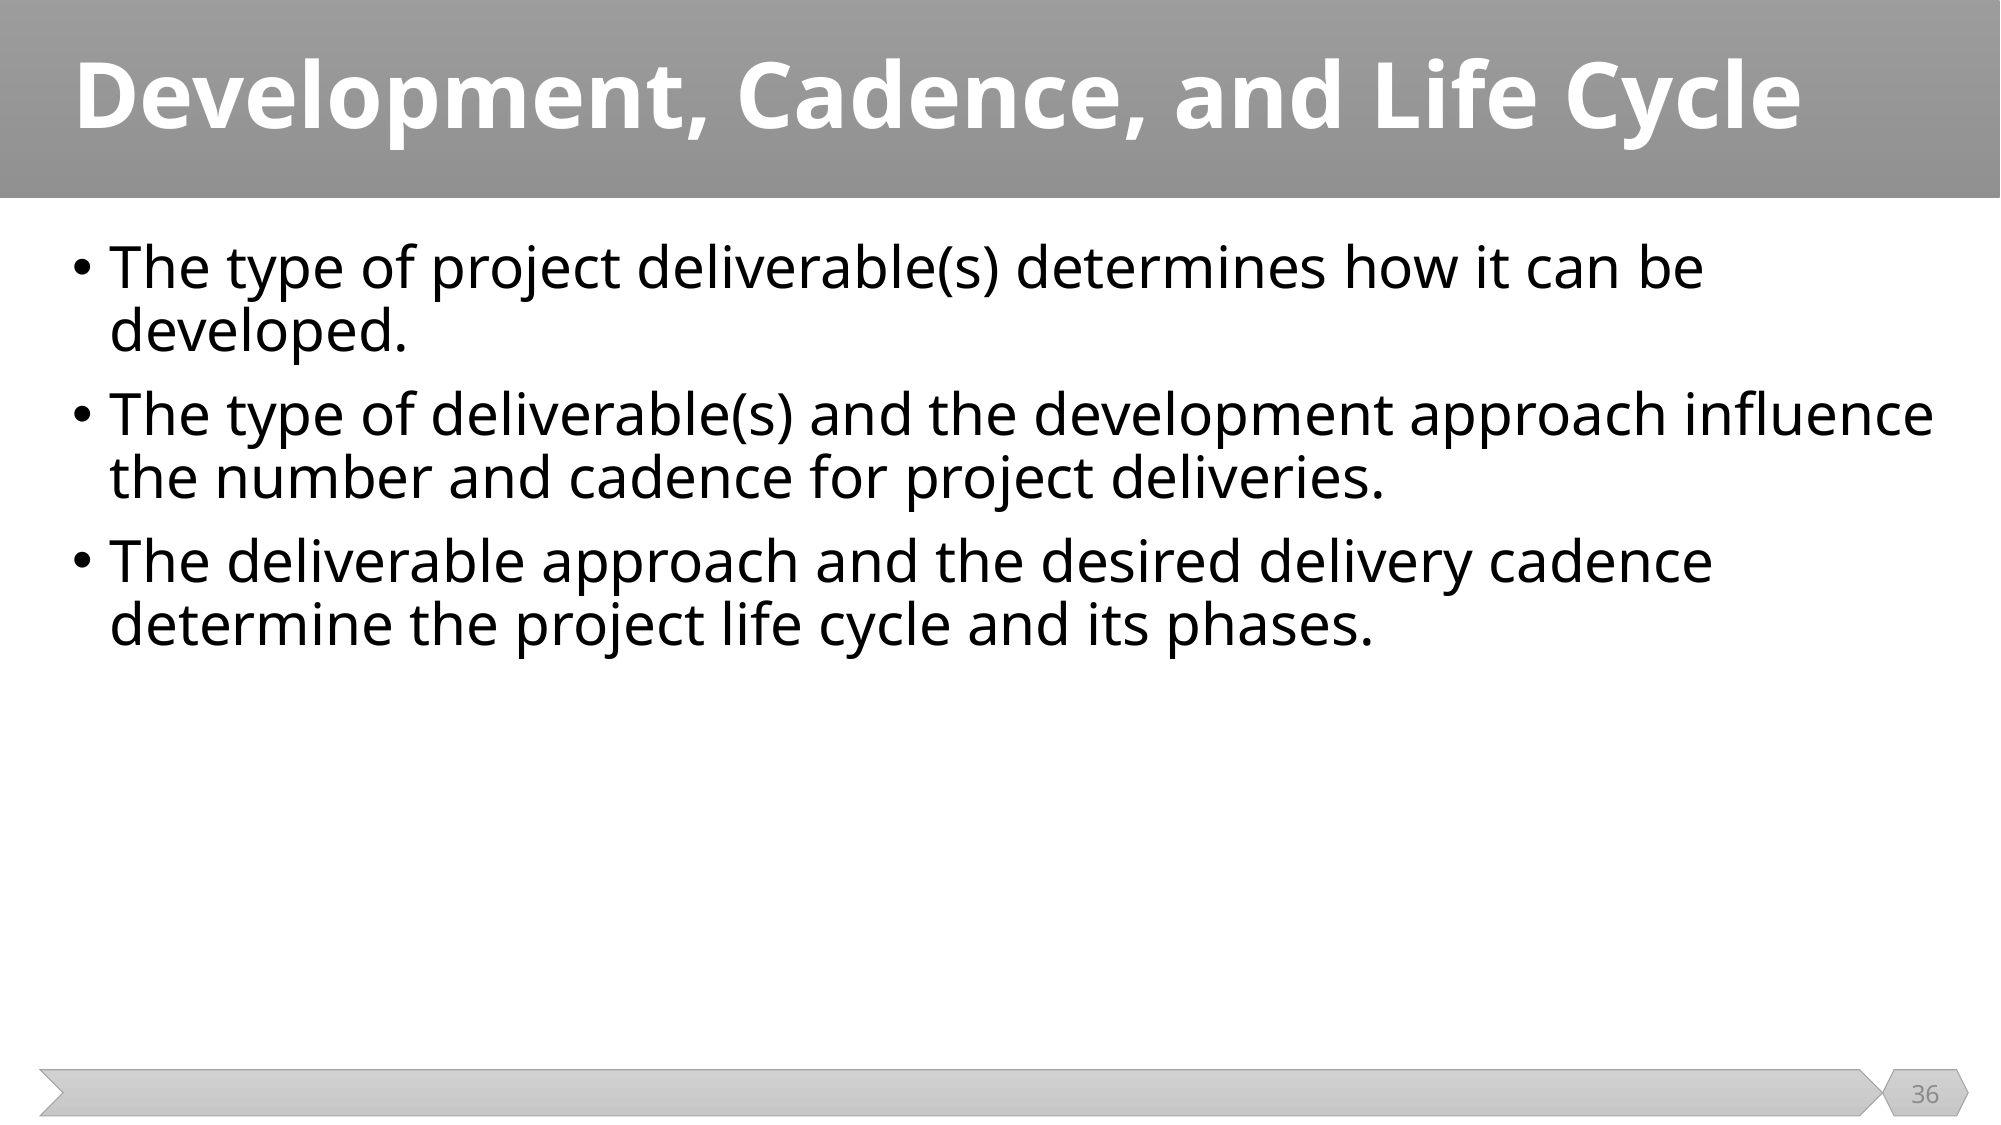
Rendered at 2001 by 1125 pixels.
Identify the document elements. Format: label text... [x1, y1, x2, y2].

title Development, Cadence, and Life Cycle [56, 0, 1969, 199]
slide_number 36 [1882, 1065, 1969, 1125]
list The type of project deliverable(s) determines how it can be developed. The type of deliverable(s) and the development approach influence the number and cadence for project deliveries. The deliverable approach and the desired delivery cadence determine the project life cycle and its phases. [56, 230, 1969, 1010]
